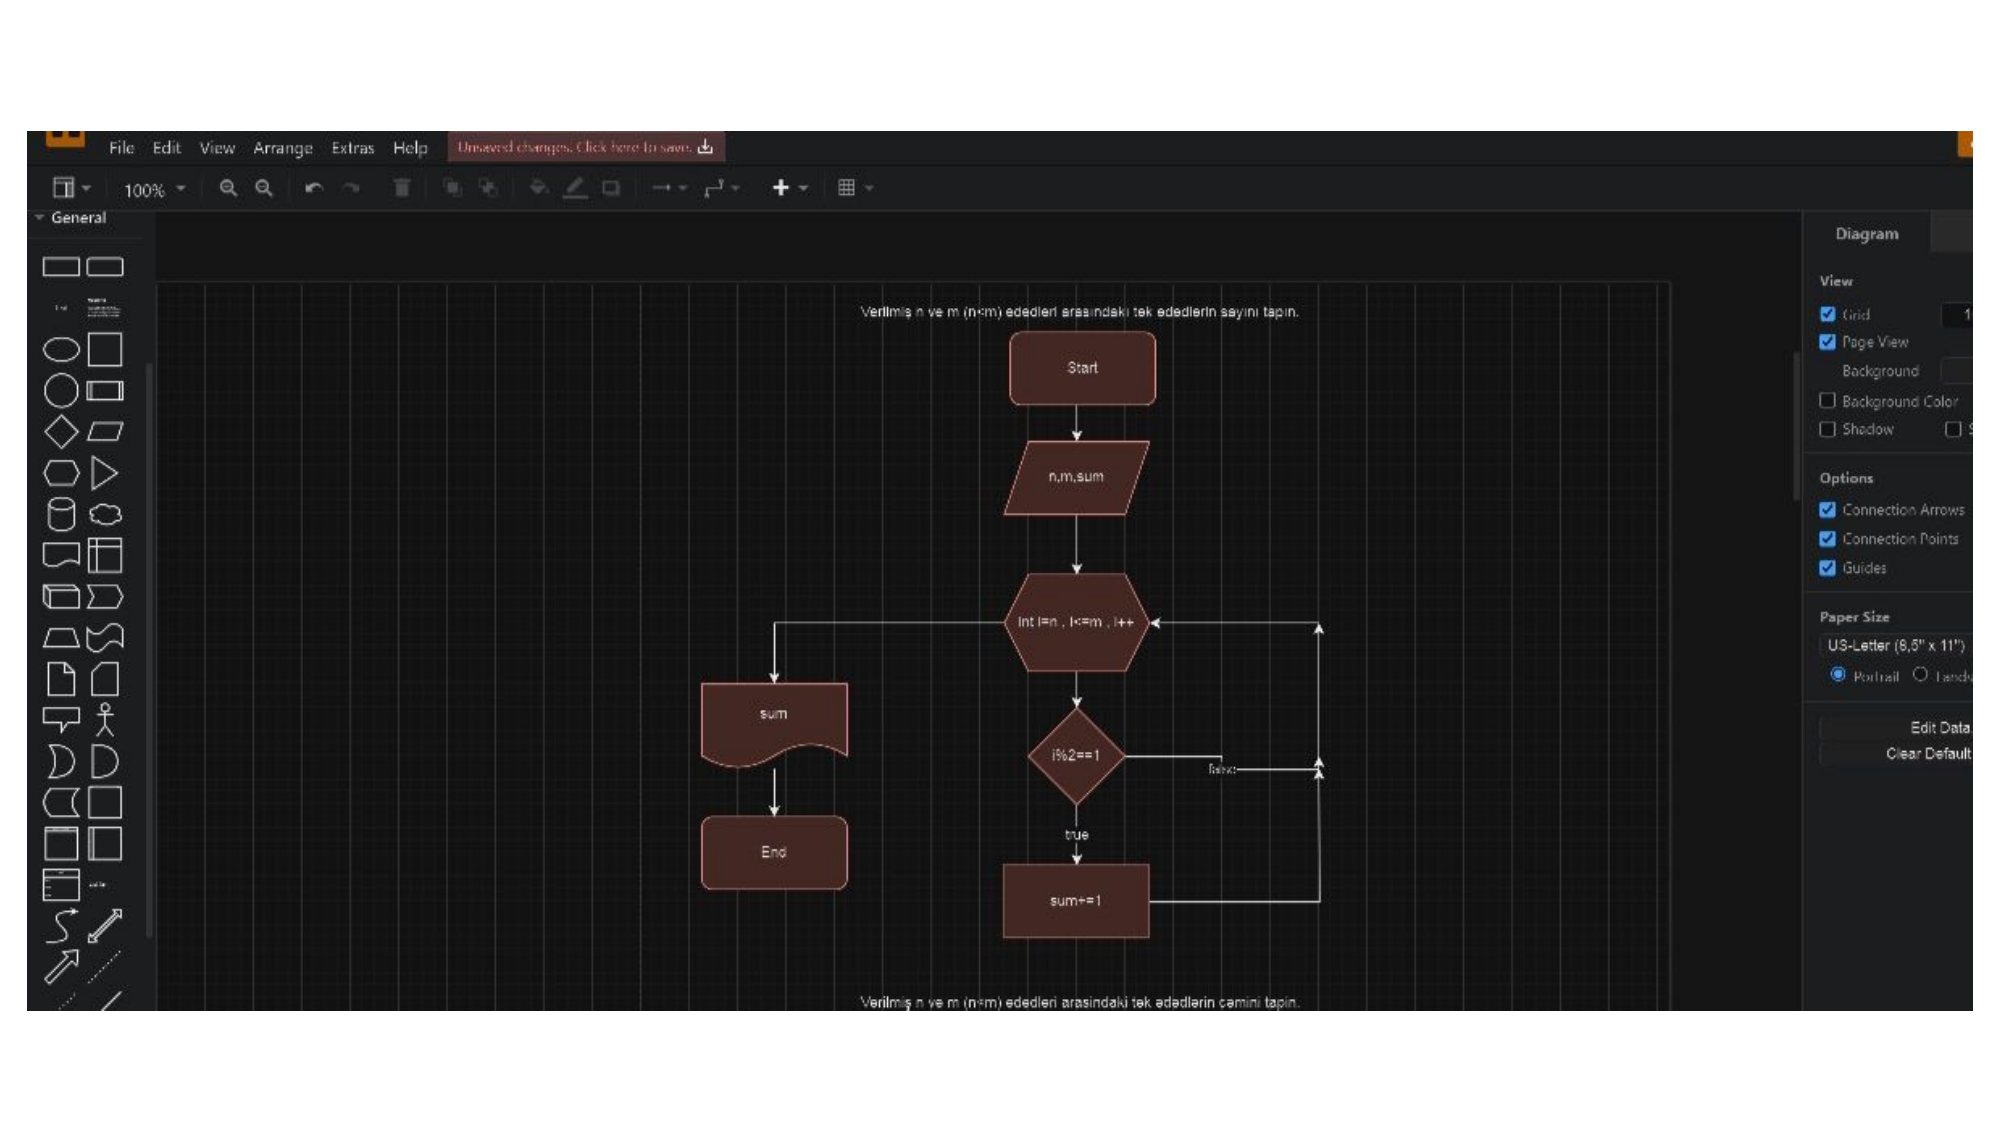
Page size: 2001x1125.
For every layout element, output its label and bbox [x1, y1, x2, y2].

picture [27, 131, 1973, 1011]
